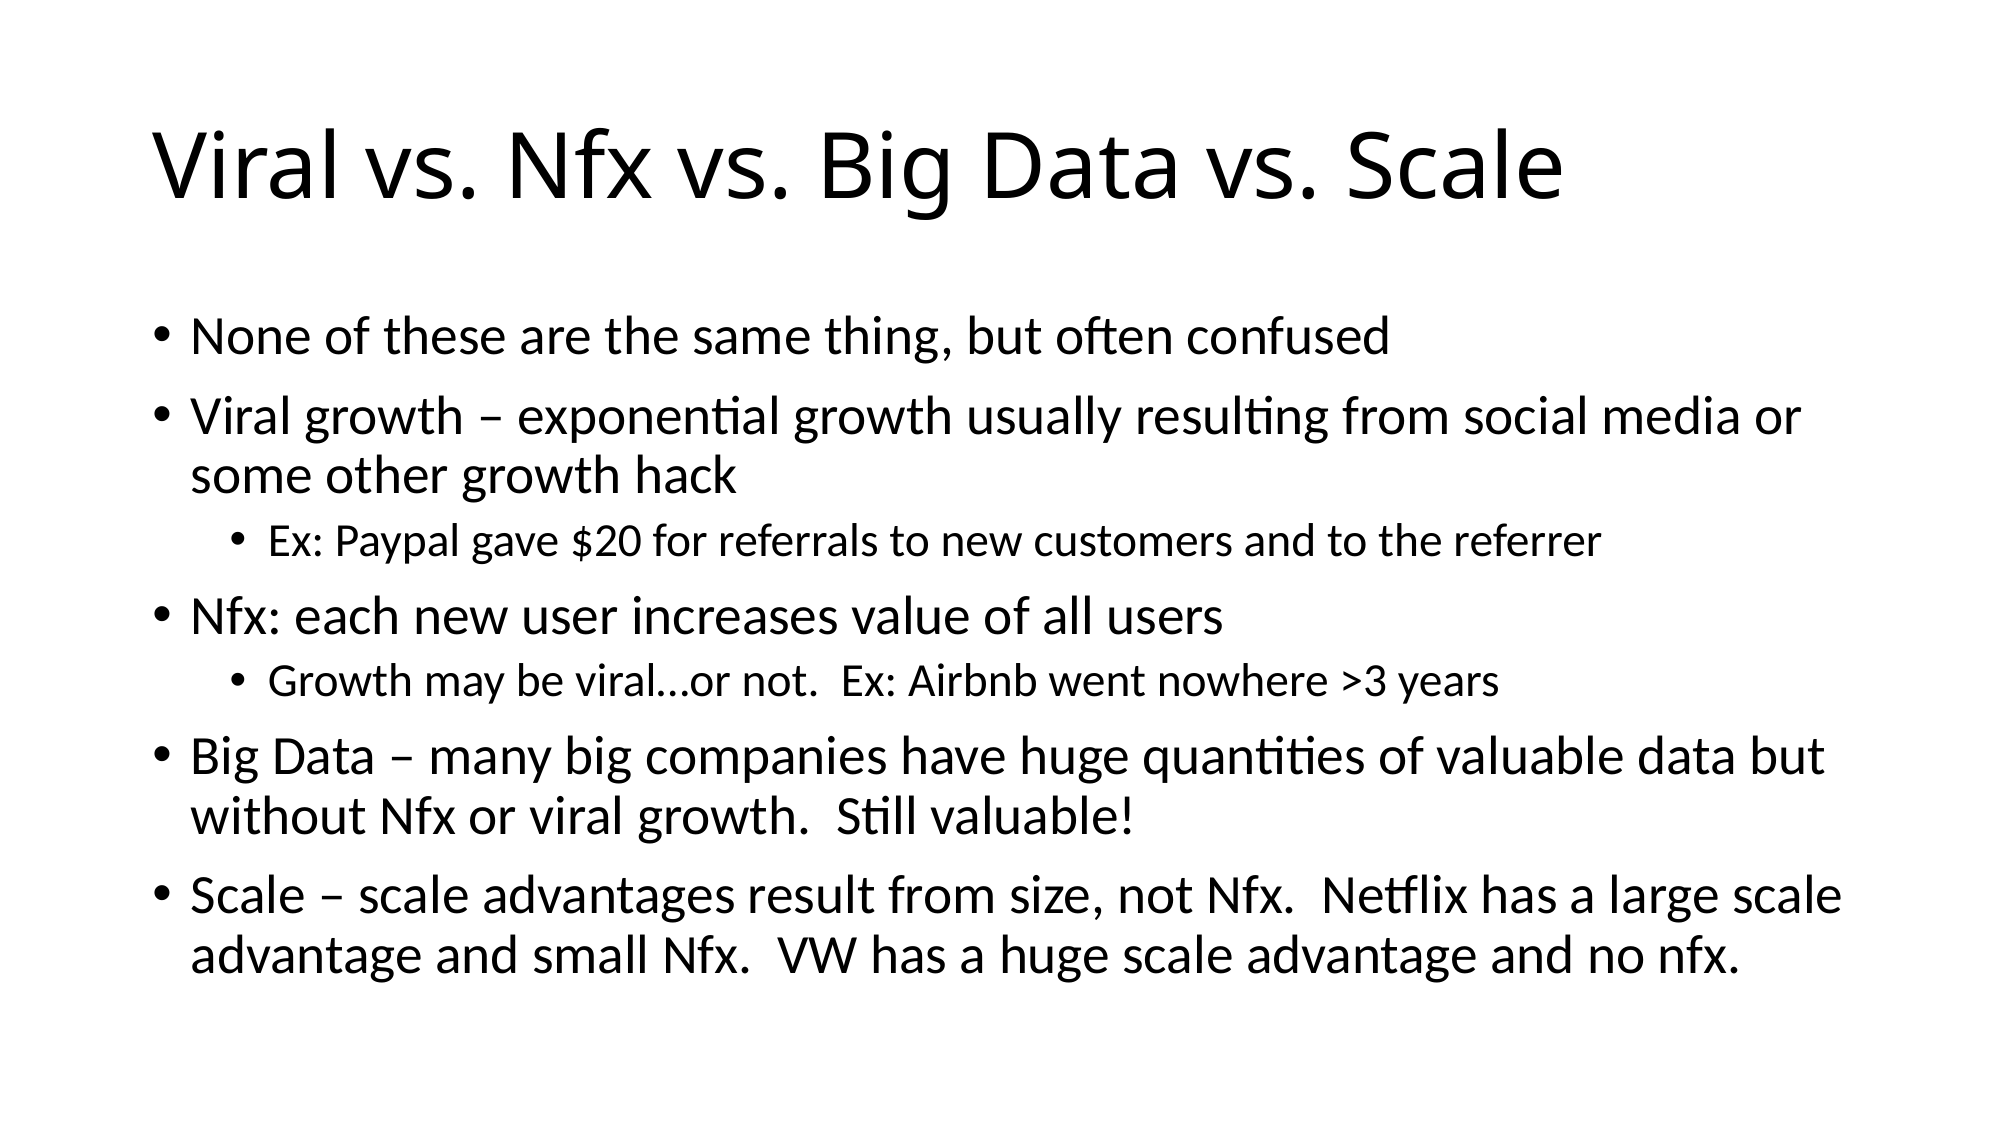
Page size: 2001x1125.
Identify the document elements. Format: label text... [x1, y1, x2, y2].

title Viral vs. Nfx vs. Big Data vs. Scale [137, 59, 1863, 278]
list None of these are the same thing, but often confused Viral growth – exponential growth usually resulting from social media or some other growth hack Ex: Paypal gave $20 for referrals to new customers and to the referrer Nfx: each new user increases value of all users Growth may be viral…or not. Ex: Airbnb went nowhere >3 years Big Data – many big companies have huge quantities of valuable data but without Nfx or viral growth. Still valuable! Scale – scale advantages result from size, not Nfx. Netflix has a large scale advantage and small Nfx. VW has a huge scale advantage and no nfx. [137, 299, 1863, 1014]
